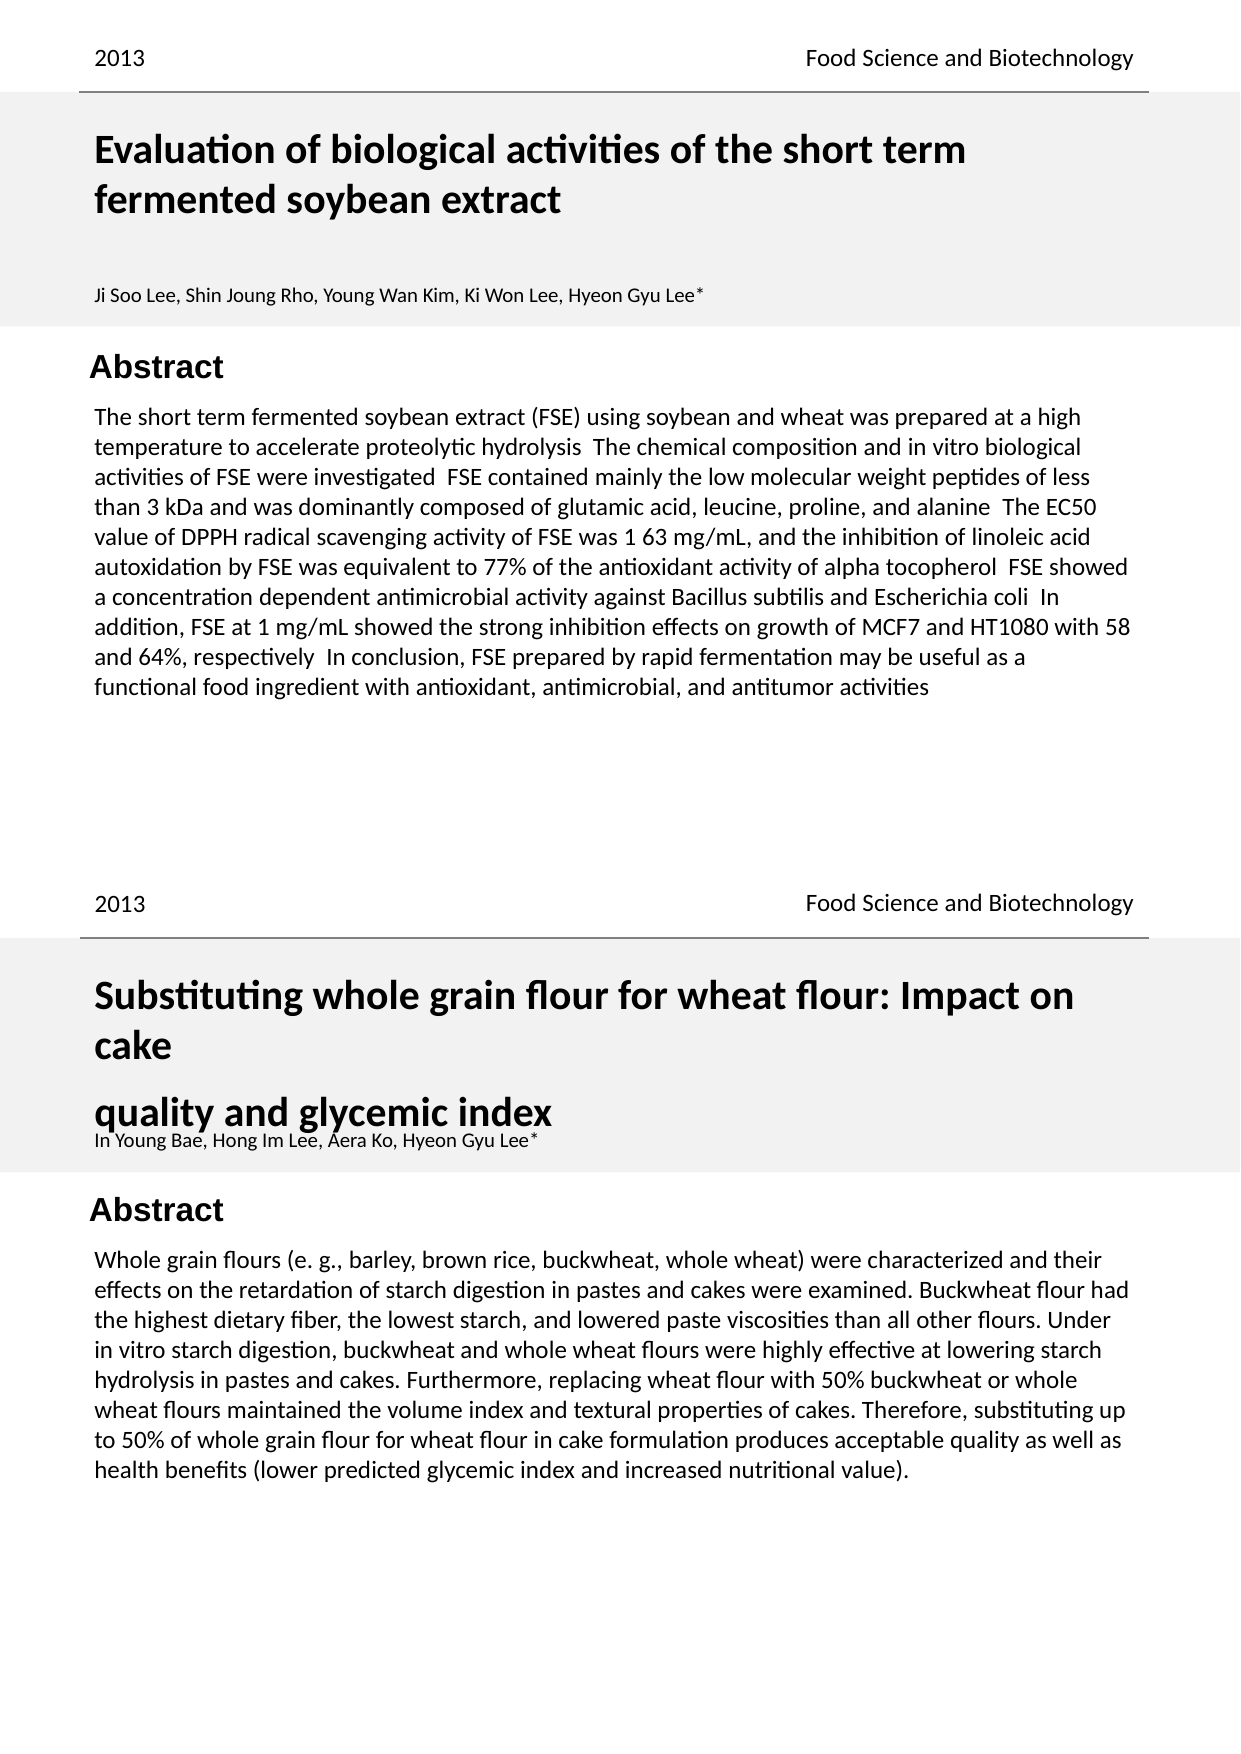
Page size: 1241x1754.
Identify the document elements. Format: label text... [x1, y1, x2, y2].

list Ji Soo Lee, Shin Joung Rho, Young Wan Kim, Ki Won Lee, Hyeon Gyu Lee* [79, 268, 1150, 324]
list The short term fermented soybean extract (FSE) using soybean and wheat was prepared at a high temperature to accelerate proteolytic hydrolysis The chemical composition and in vitro biological activities of FSE were investigated FSE contained mainly the low molecular weight peptides of less than 3 kDa and was dominantly composed of glutamic acid, leucine, proline, and alanine The EC50 value of DPPH radical scavenging activity of FSE was 1 63 mg/mL, and the inhibition of linoleic acid autoxidation by FSE was equivalent to 77% of the antioxidant activity of alpha tocopherol FSE showed a concentration dependent antimicrobial activity against Bacillus subtilis and Escherichia coli In addition, FSE at 1 mg/mL showed the strong inhibition effects on growth of MCF7 and HT1080 with 58 and 64%, respectively In conclusion, FSE prepared by rapid fermentation may be useful as a functional food ingredient with antioxidant, antimicrobial, and antitumor activities [79, 393, 1150, 824]
list 2013 [79, 876, 408, 932]
list Substituting whole grain flour for wheat flour: Impact on cake quality and glycemic index [79, 960, 1148, 1101]
list Food Science and Biotechnology [620, 875, 1150, 931]
list Food Science and Biotechnology [620, 30, 1150, 86]
list In Young Bae, Hong Im Lee, Aera Ko, Hyeon Gyu Lee* [79, 1113, 1150, 1169]
list Evaluation of biological activities of the short term fermented soybean extract [79, 114, 1148, 255]
list 2013 [79, 30, 408, 86]
list Whole grain flours (e. g., barley, brown rice, buckwheat, whole wheat) were characterized and their effects on the retardation of starch digestion in pastes and cakes were examined. Buckwheat flour had the highest dietary fiber, the lowest starch, and lowered paste viscosities than all other flours. Under in vitro starch digestion, buckwheat and whole wheat flours were highly effective at lowering starch hydrolysis in pastes and cakes. Furthermore, replacing wheat flour with 50% buckwheat or whole wheat flours maintained the volume index and textural properties of cakes. Therefore, substituting up to 50% of whole grain flour for wheat flour in cake formulation produces acceptable quality as well as health benefits (lower predicted glycemic index and increased nutritional value). [79, 1236, 1150, 1664]
